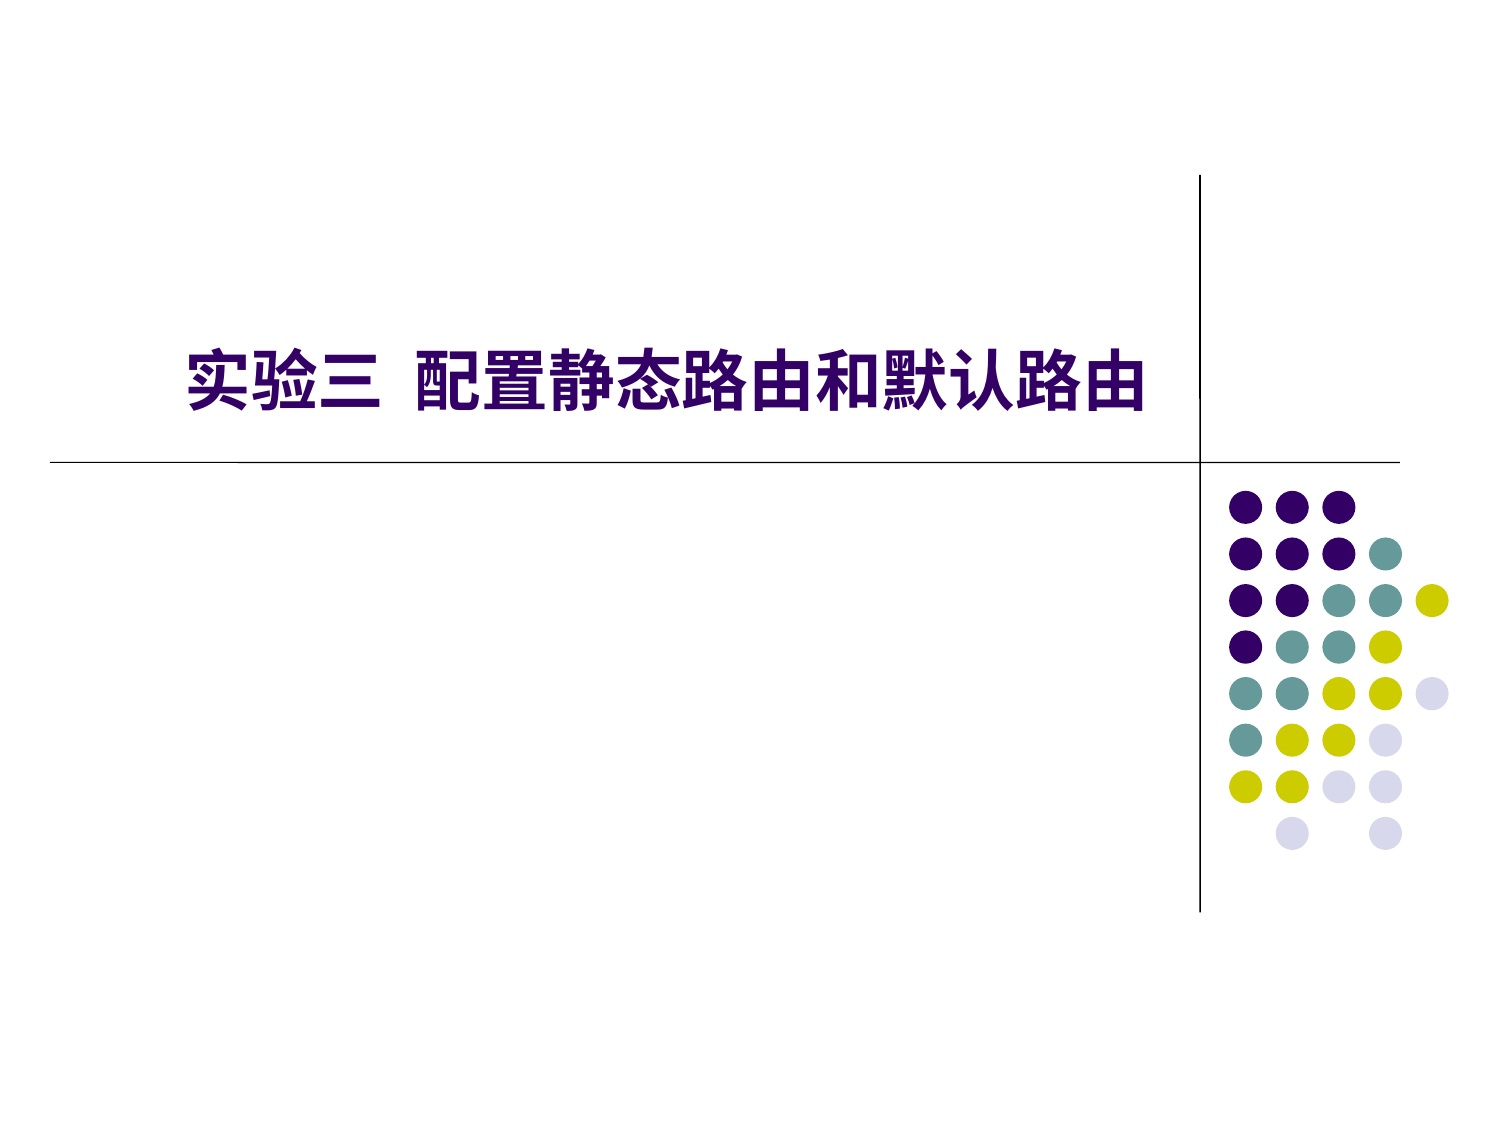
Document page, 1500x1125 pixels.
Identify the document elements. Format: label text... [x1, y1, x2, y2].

title 实验三 配置静态路由和默认路由 [51, 76, 1165, 427]
